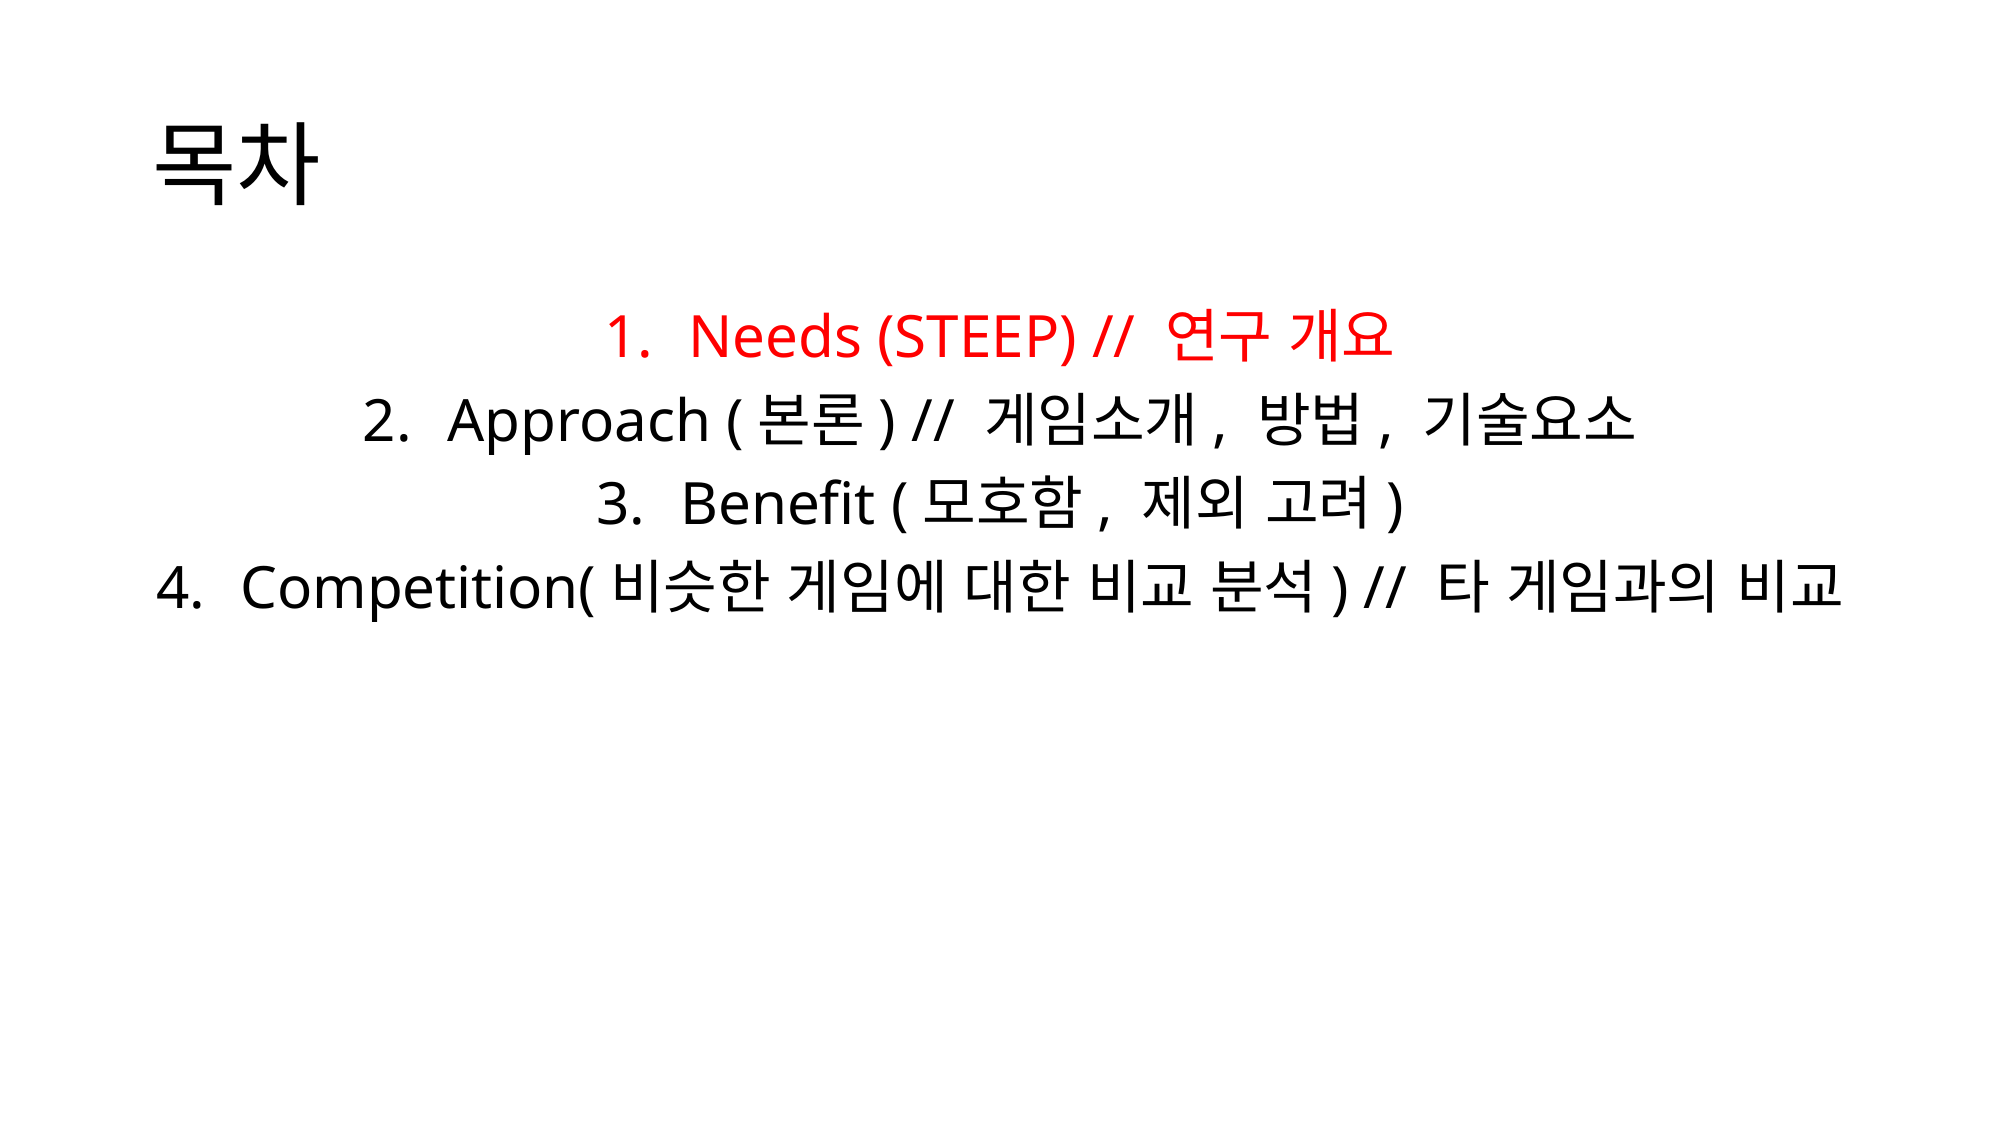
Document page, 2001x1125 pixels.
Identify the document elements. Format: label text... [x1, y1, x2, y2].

title 목차 [137, 59, 1863, 278]
list Needs (STEEP) // 연구 개요 Approach (본론) // 게임소개, 방법, 기술요소 Benefit (모호함, 제외 고려) Competition(비슷한 게임에 대한 비교 분석) // 타 게임과의 비교 [137, 299, 1863, 1014]
